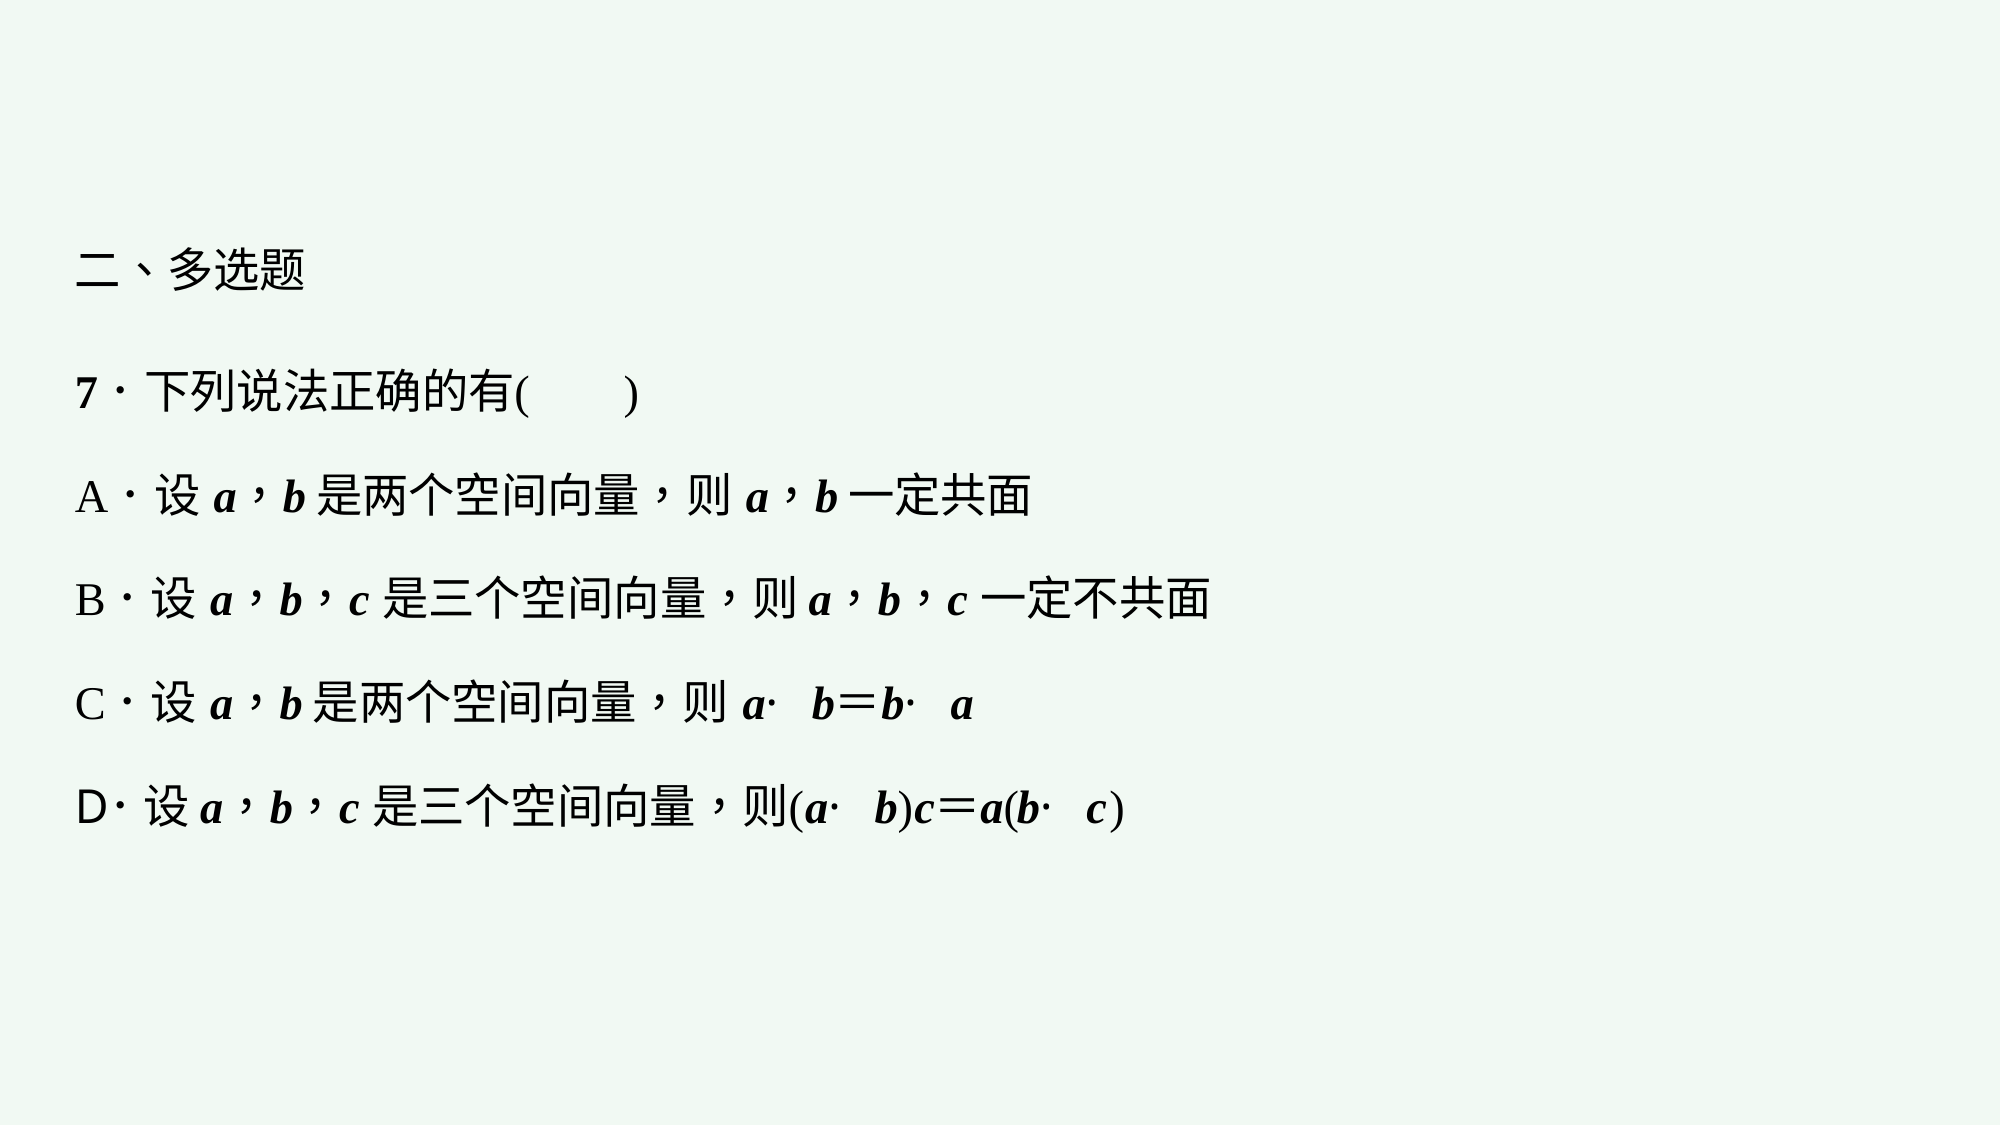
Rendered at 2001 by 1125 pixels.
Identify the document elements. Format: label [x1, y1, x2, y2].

text_box [74, 338, 1907, 863]
text_box [74, 216, 1907, 338]
